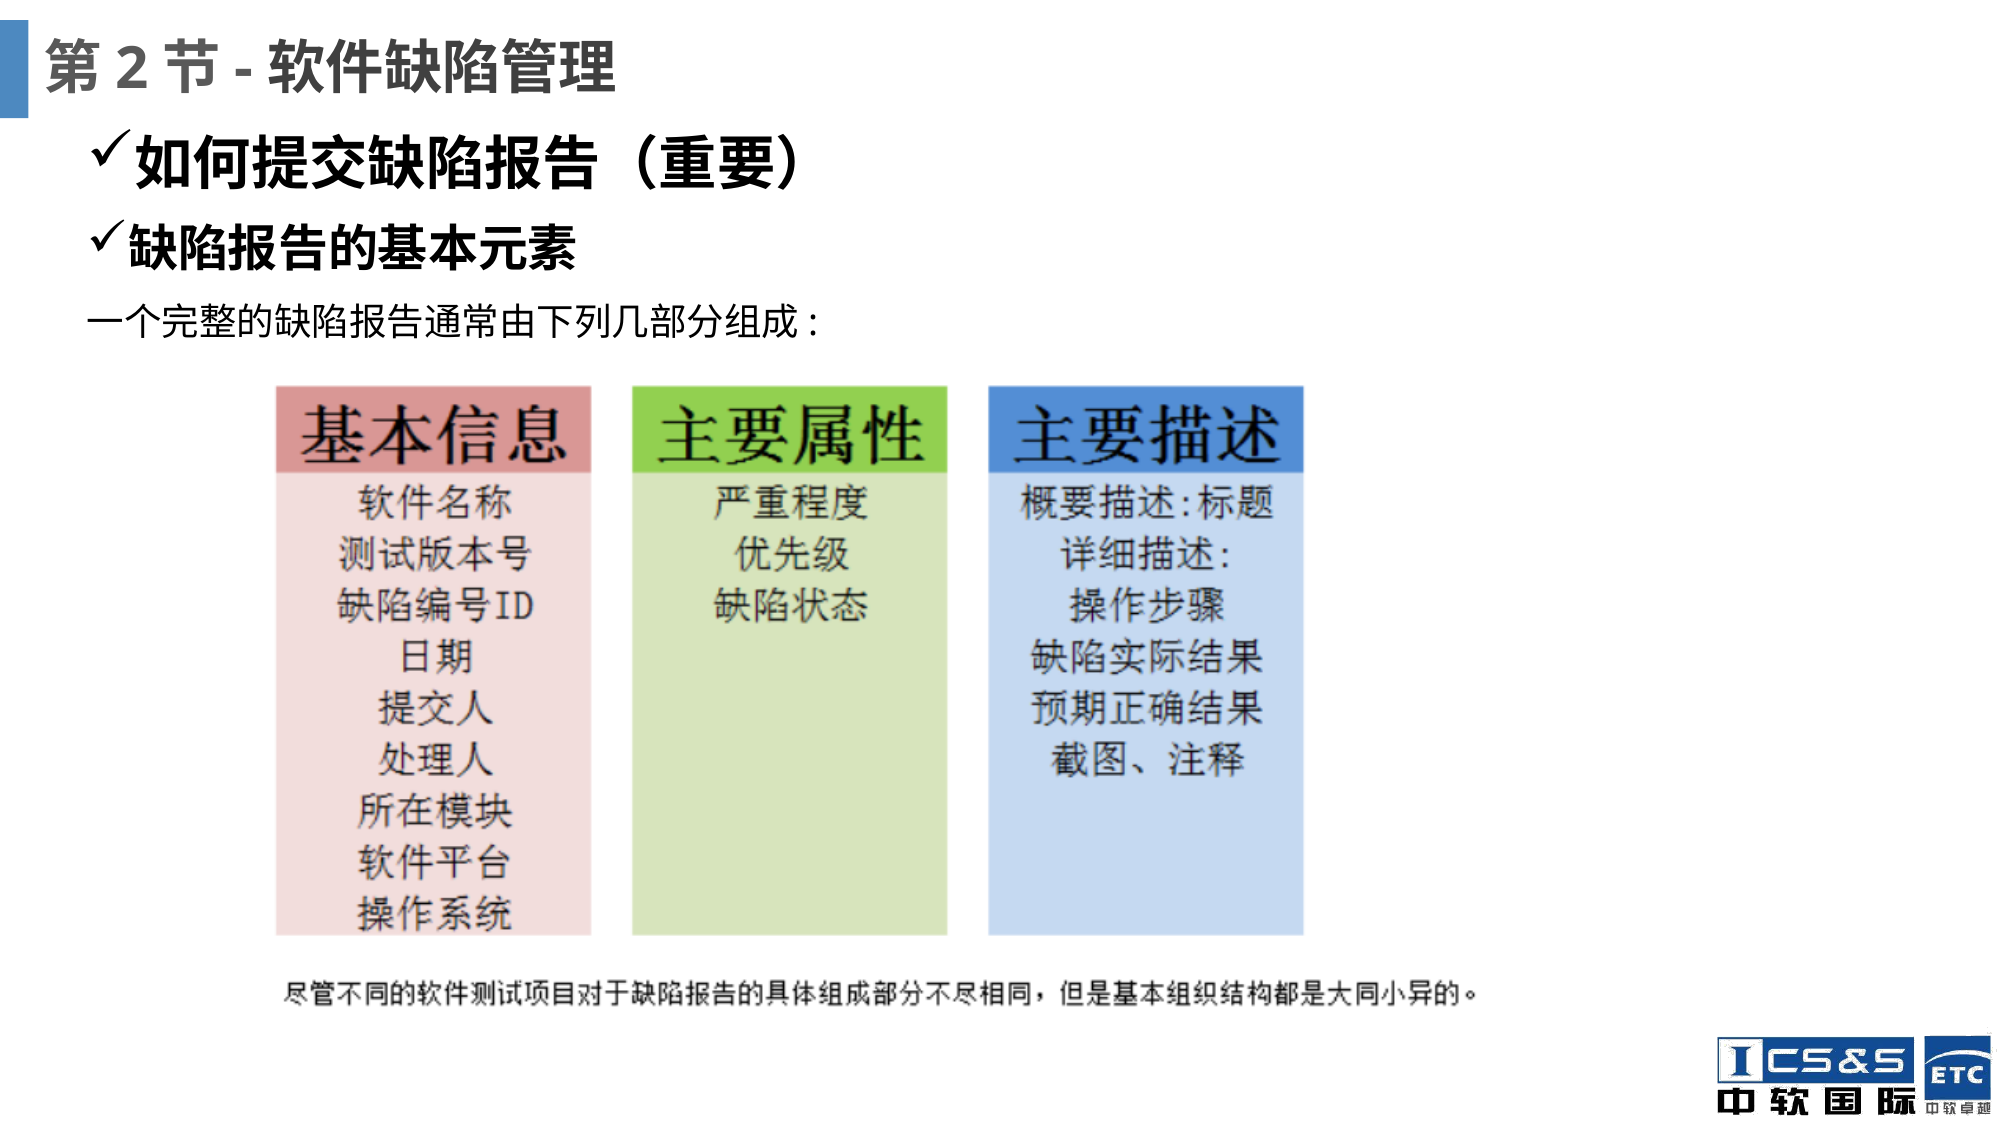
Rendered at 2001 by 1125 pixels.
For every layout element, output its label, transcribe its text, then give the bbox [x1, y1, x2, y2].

picture [1706, 1026, 2000, 1125]
list 如何提交缺陷报告（重要） 缺陷报告的基本元素 一个完整的缺陷报告通常由下列几部分组成: [71, 118, 1989, 1003]
picture [264, 381, 1495, 1019]
title 第2节-软件缺陷管理 [28, 20, 1927, 119]
